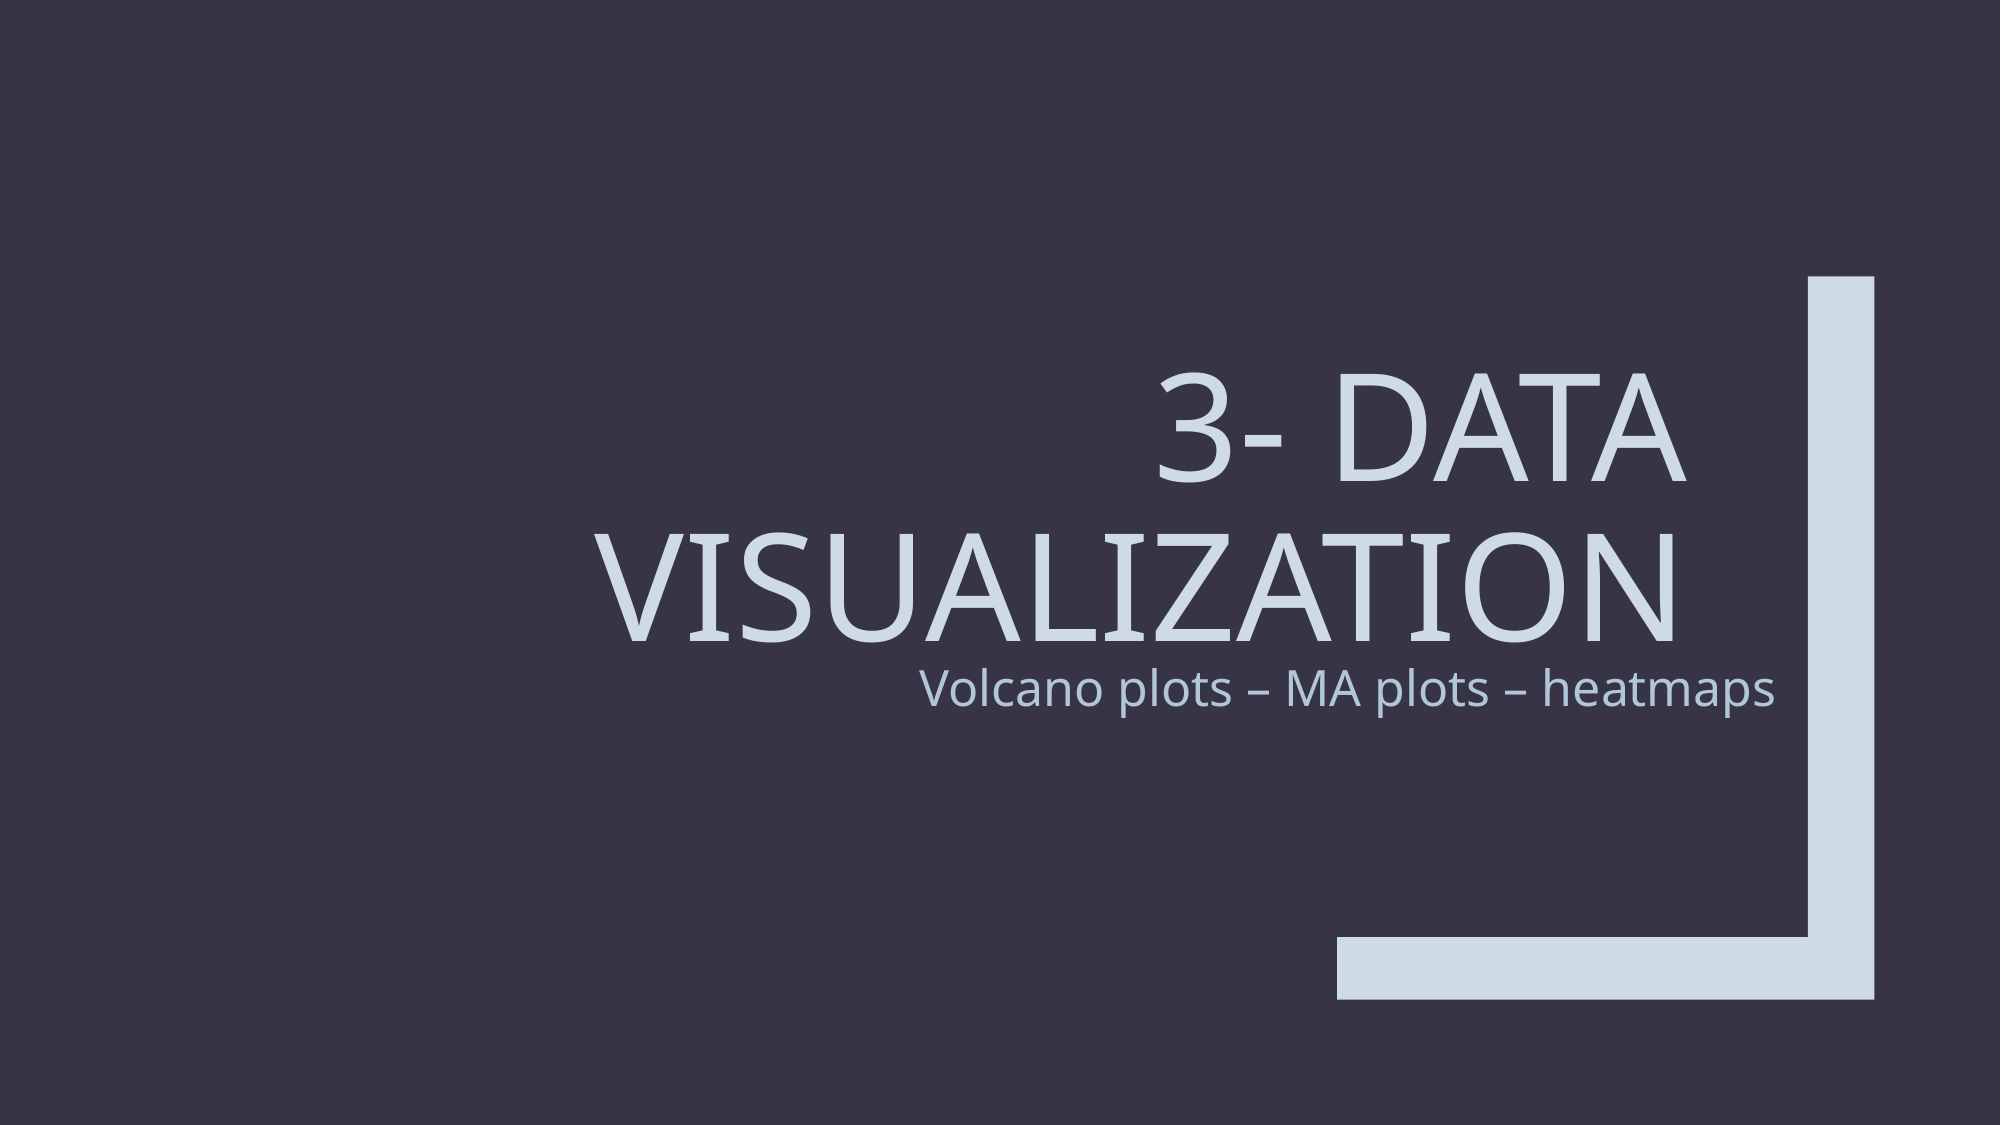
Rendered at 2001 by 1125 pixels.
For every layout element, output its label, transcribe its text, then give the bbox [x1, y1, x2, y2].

title 3- data visualization [125, 213, 1703, 641]
list Volcano plots – MA plots – heatmaps [56, 641, 1792, 1052]
